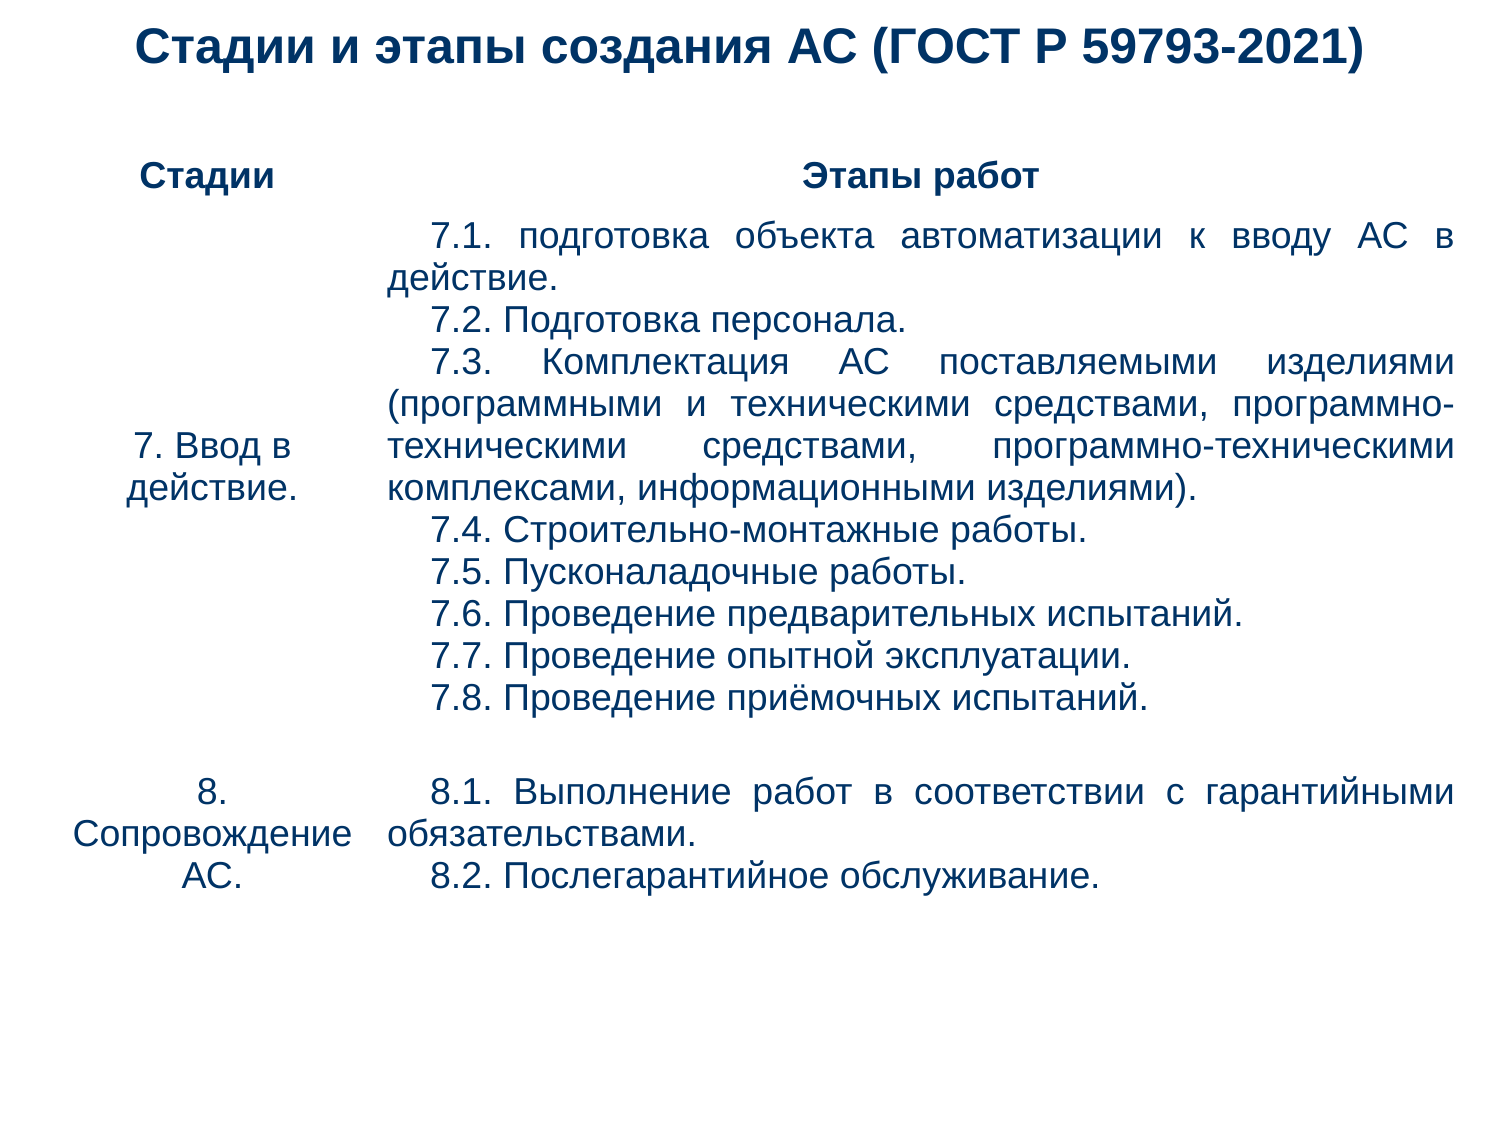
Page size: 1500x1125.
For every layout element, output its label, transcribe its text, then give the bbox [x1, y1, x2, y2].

table_header Стадии [48, 150, 377, 201]
table_cell 8.1. Выполнение работ в соответствии с гарантийными обязательствами. 8.2. Послегарантийное обслуживание. [379, 732, 1464, 935]
table_cell 8. Сопровождение АС. [48, 732, 377, 935]
table_cell 7.1. подготовка объекта автоматизации к вводу АС в действие. 7.2. Подготовка персонала. 7.3. Комплектация АС поставляемыми изделиями (программными и техническими средствами, программно-техническими средствами, программно-техническими комплексами, информационными изделиями). 7.4. Строительно-монтажные работы. 7.5. Пусконаладочные работы. 7.6. Проведение предварительных испытаний. 7.7. Проведение опытной эксплуатации. 7.8. Проведение приёмочных испытаний. [379, 203, 1464, 730]
table_header Этапы работ [379, 150, 1464, 201]
table_cell 7. Ввод в действие. [48, 203, 377, 730]
text_box Стадии и этапы создания АС (ГОСТ Р 59793-2021) [0, 5, 1500, 81]
